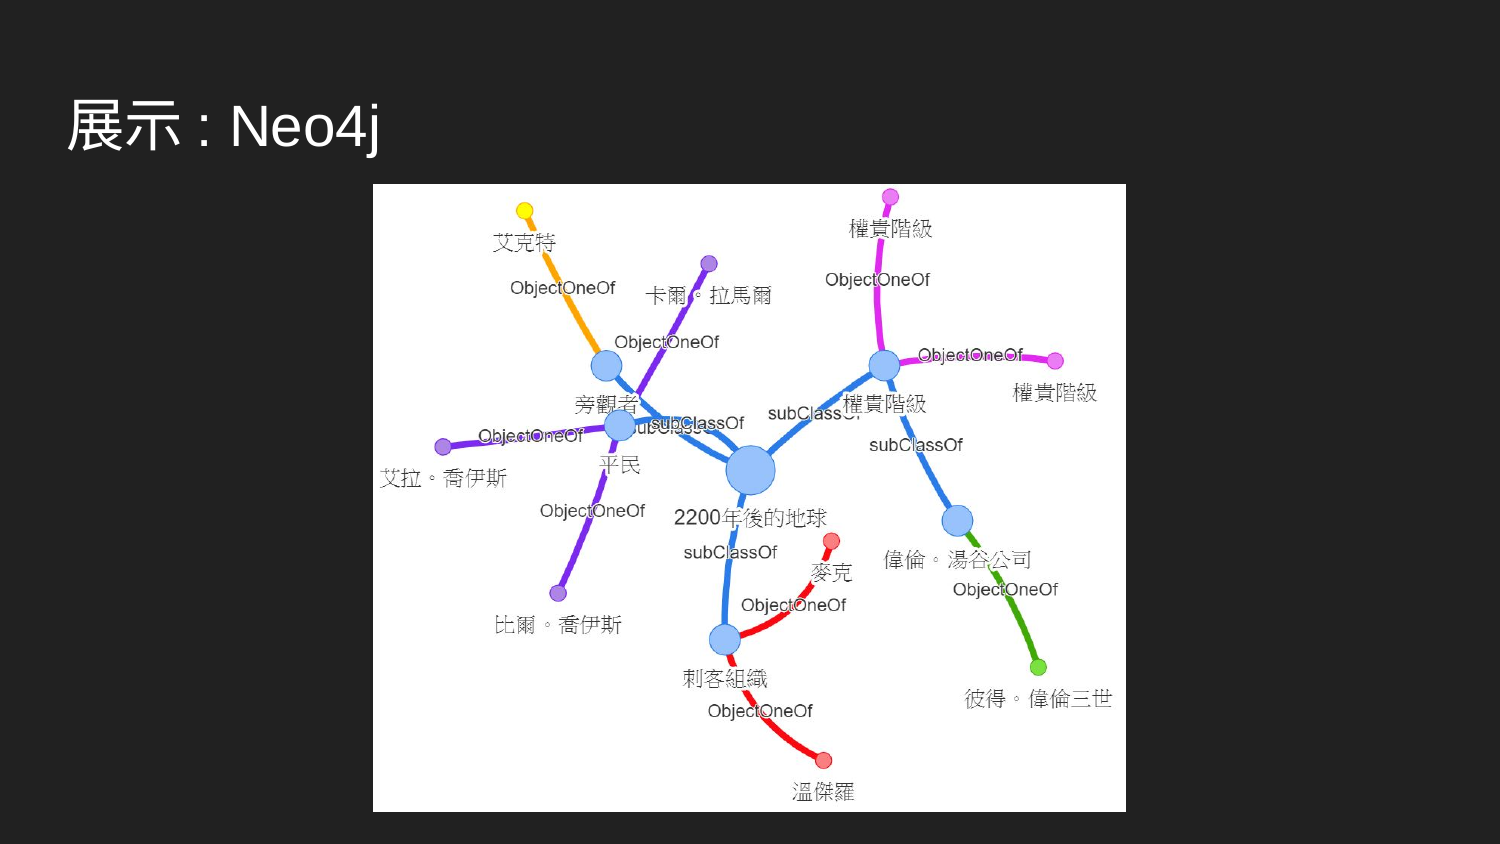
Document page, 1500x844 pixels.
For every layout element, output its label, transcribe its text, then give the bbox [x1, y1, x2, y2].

title 展示: Neo4j [51, 72, 1449, 167]
picture [373, 184, 1127, 812]
